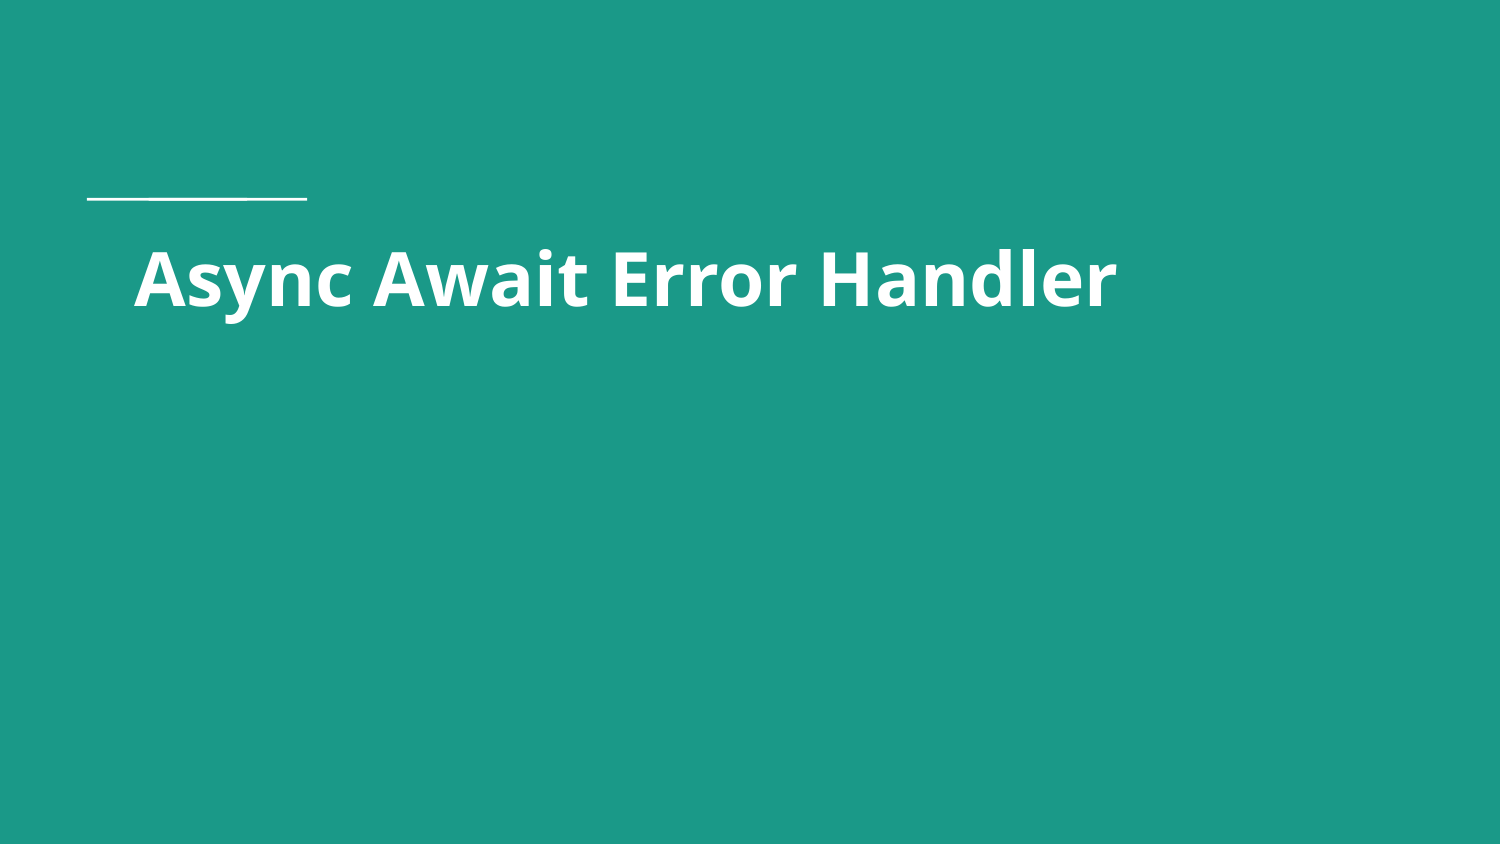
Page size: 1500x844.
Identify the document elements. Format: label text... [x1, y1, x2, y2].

title Async Await Error Handler [119, 216, 1381, 466]
